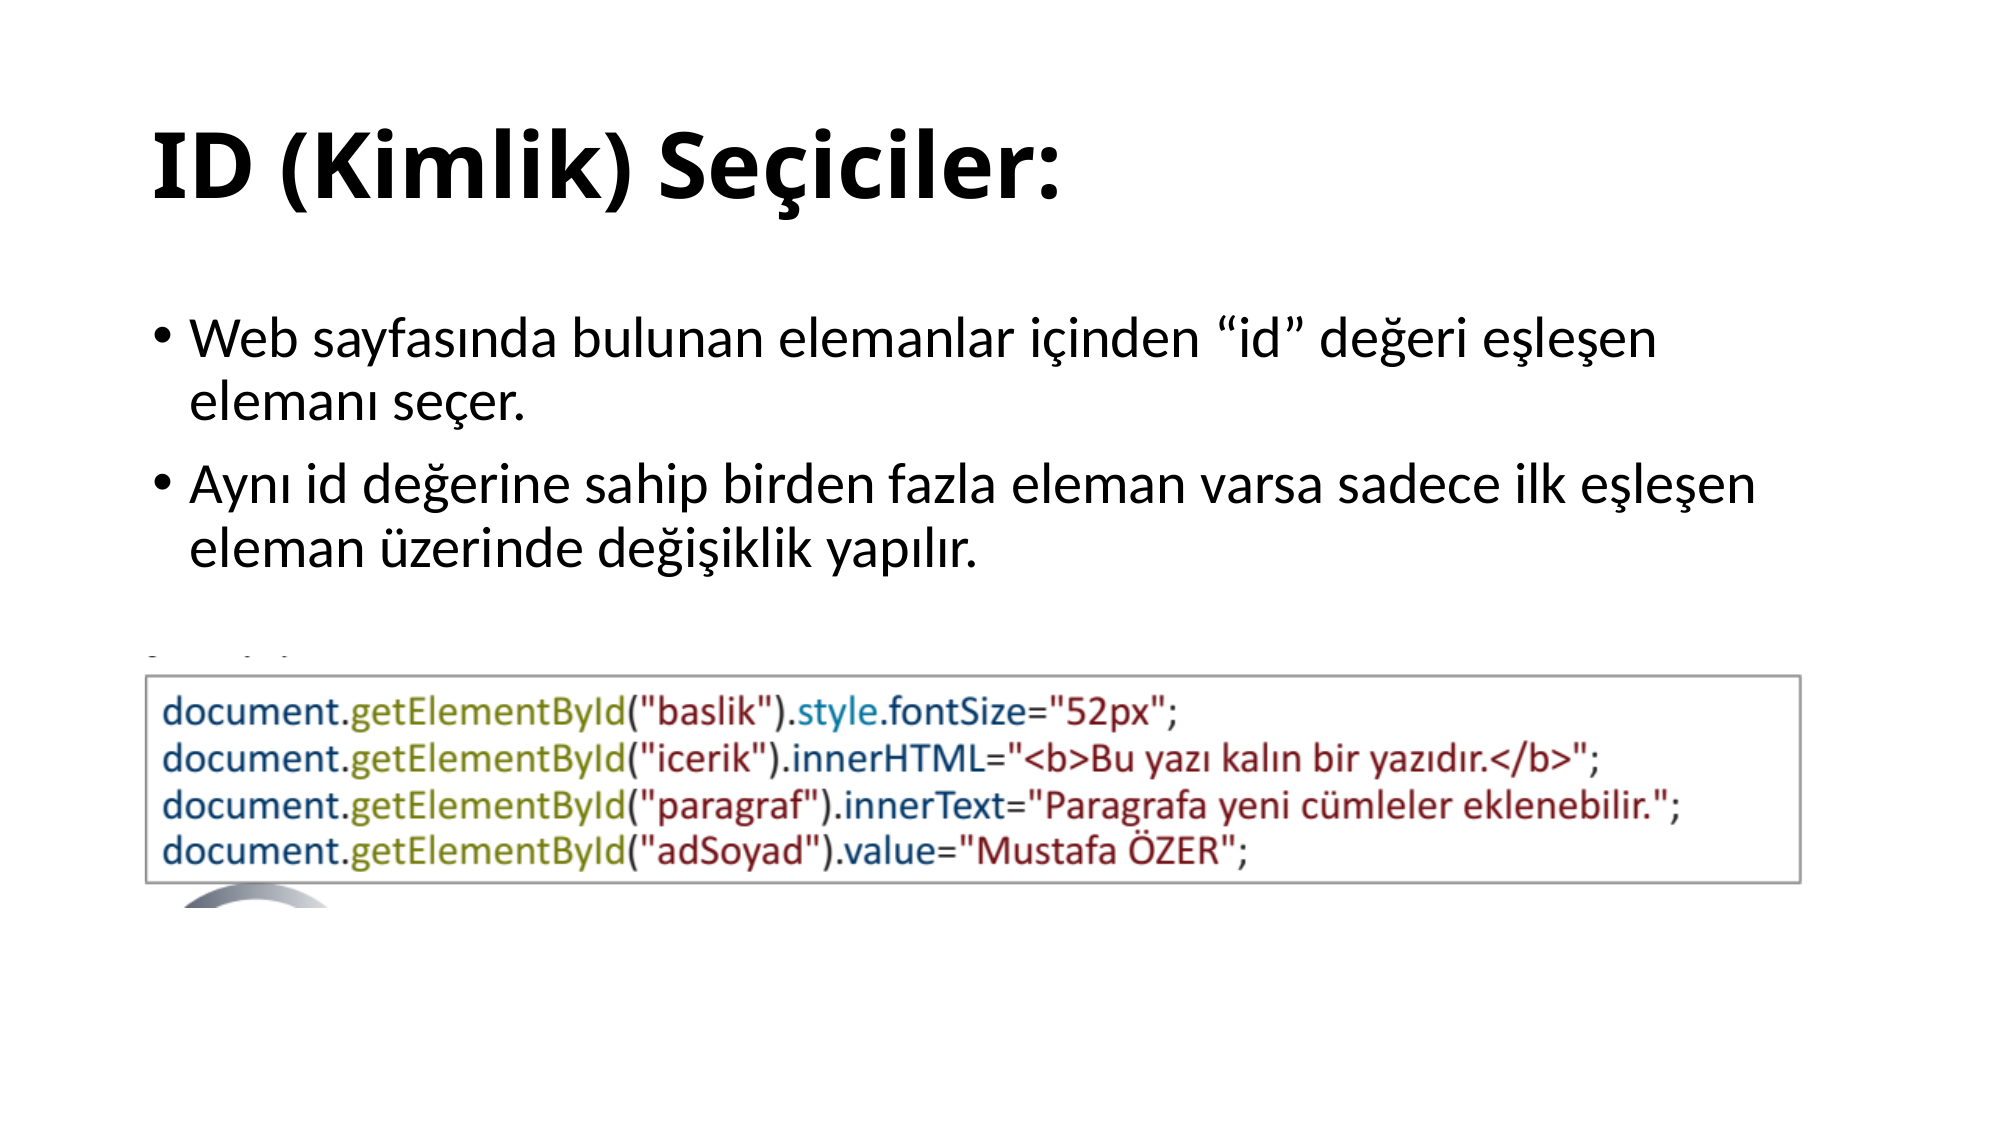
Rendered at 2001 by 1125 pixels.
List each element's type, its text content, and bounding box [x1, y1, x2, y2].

title ID (Kimlik) Seçiciler: [137, 59, 1863, 278]
picture [125, 656, 1824, 908]
list Web sayfasında bulunan elemanlar içinden “id” değeri eşleşen elemanı seçer. Aynı id değerine sahip birden fazla eleman varsa sadece ilk eşleşen eleman üzerinde değişiklik yapılır. [137, 299, 1863, 1014]
